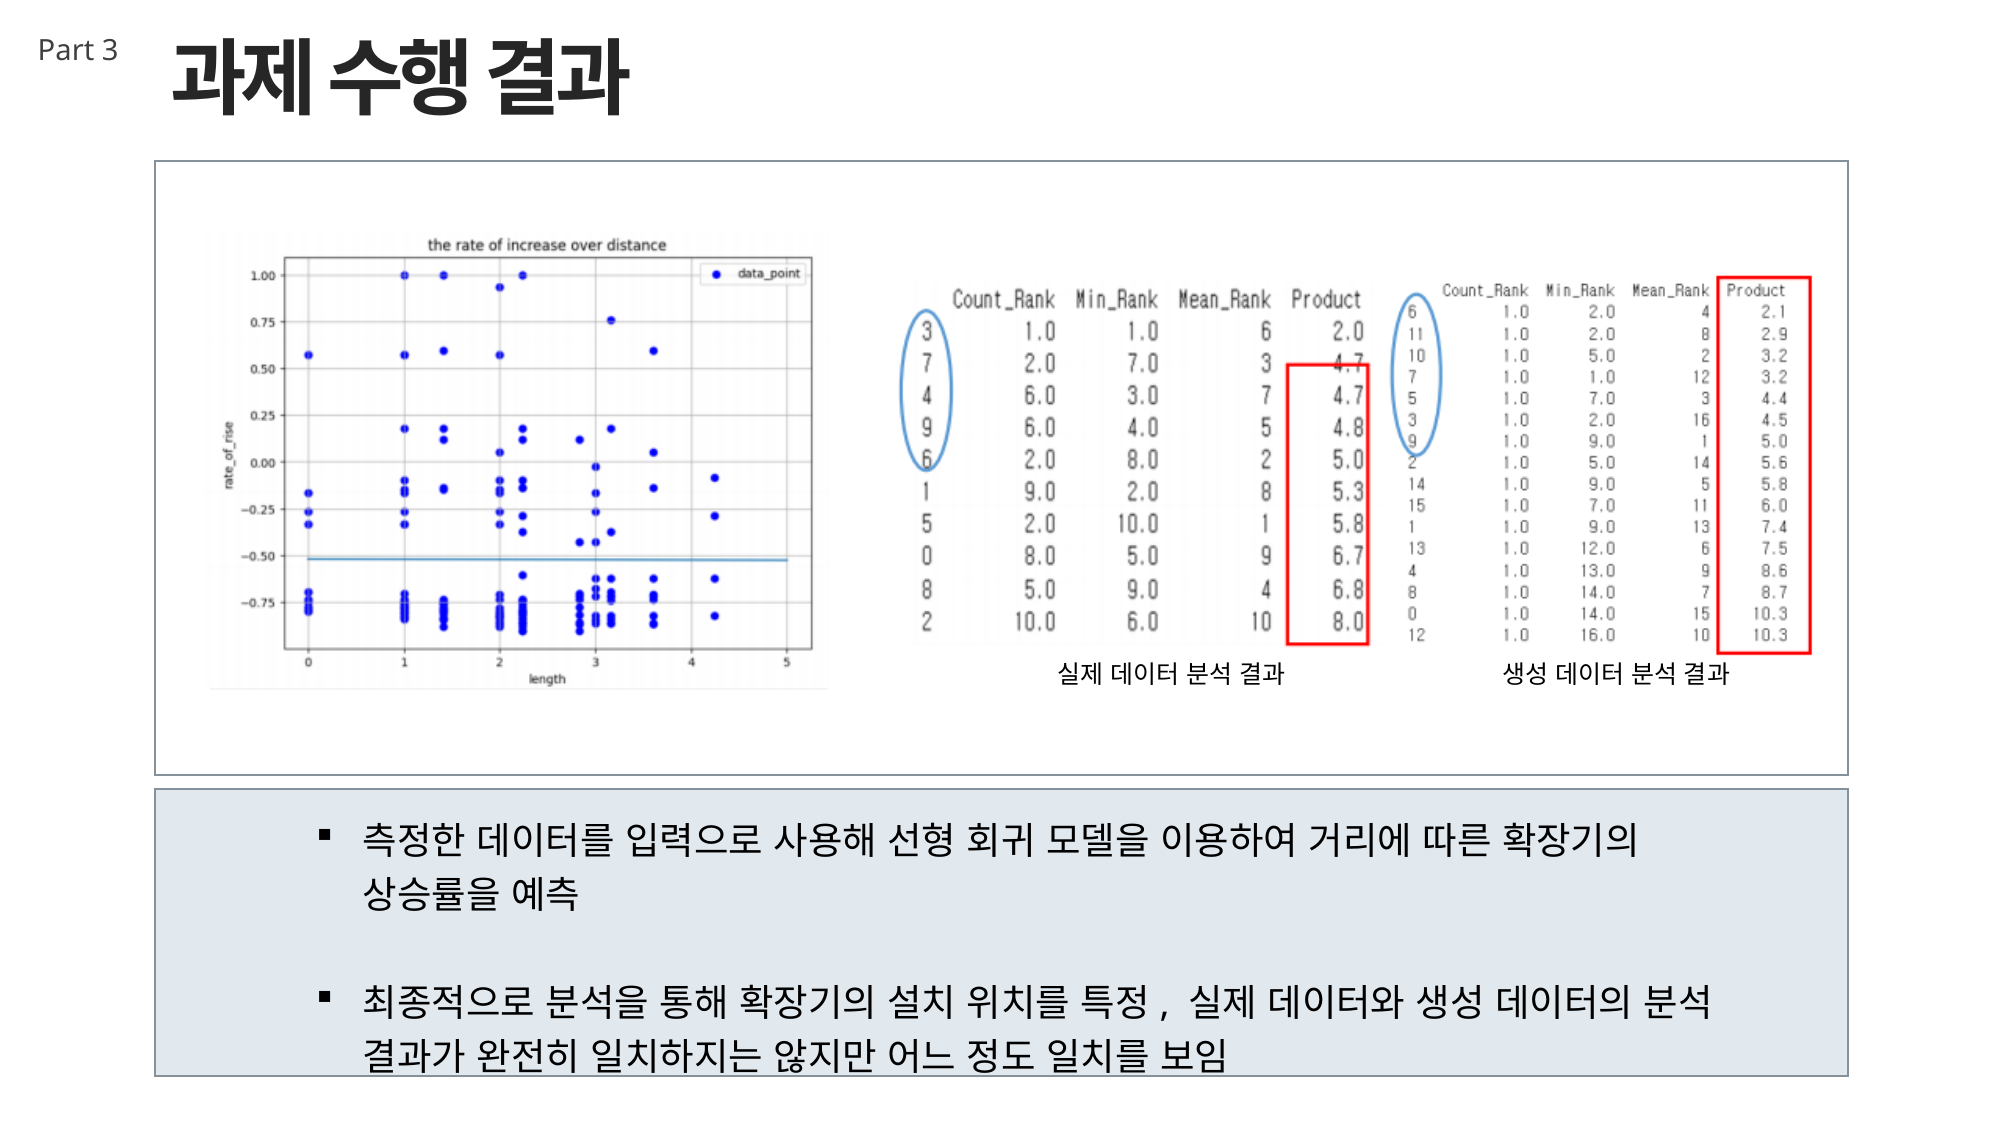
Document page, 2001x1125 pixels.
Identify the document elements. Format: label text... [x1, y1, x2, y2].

text_box 생성 데이터 분석 결과 [1487, 650, 1860, 696]
text_box [154, 160, 1849, 776]
text_box [154, 788, 1849, 1077]
text_box 과제 수행 결과 [155, 17, 648, 133]
text_box 실제 데이터 분석 결과 [1042, 663, 1415, 696]
text_box 측정한 데이터를 입력으로 사용해 선형 회귀 모델을 이용하여 거리에 따른 확장기의 상승률을 예측 최종적으로 분석을 통해 확장기의 설치 위치를 특정, 실제 데이터와 생성 데이터의 분석 결과가 완전히 일치하지는 않지만 어느 정도 일치를 보임 [301, 800, 1784, 1086]
picture [200, 232, 866, 704]
text_box Part 3 [22, 23, 134, 74]
picture [889, 273, 1823, 663]
